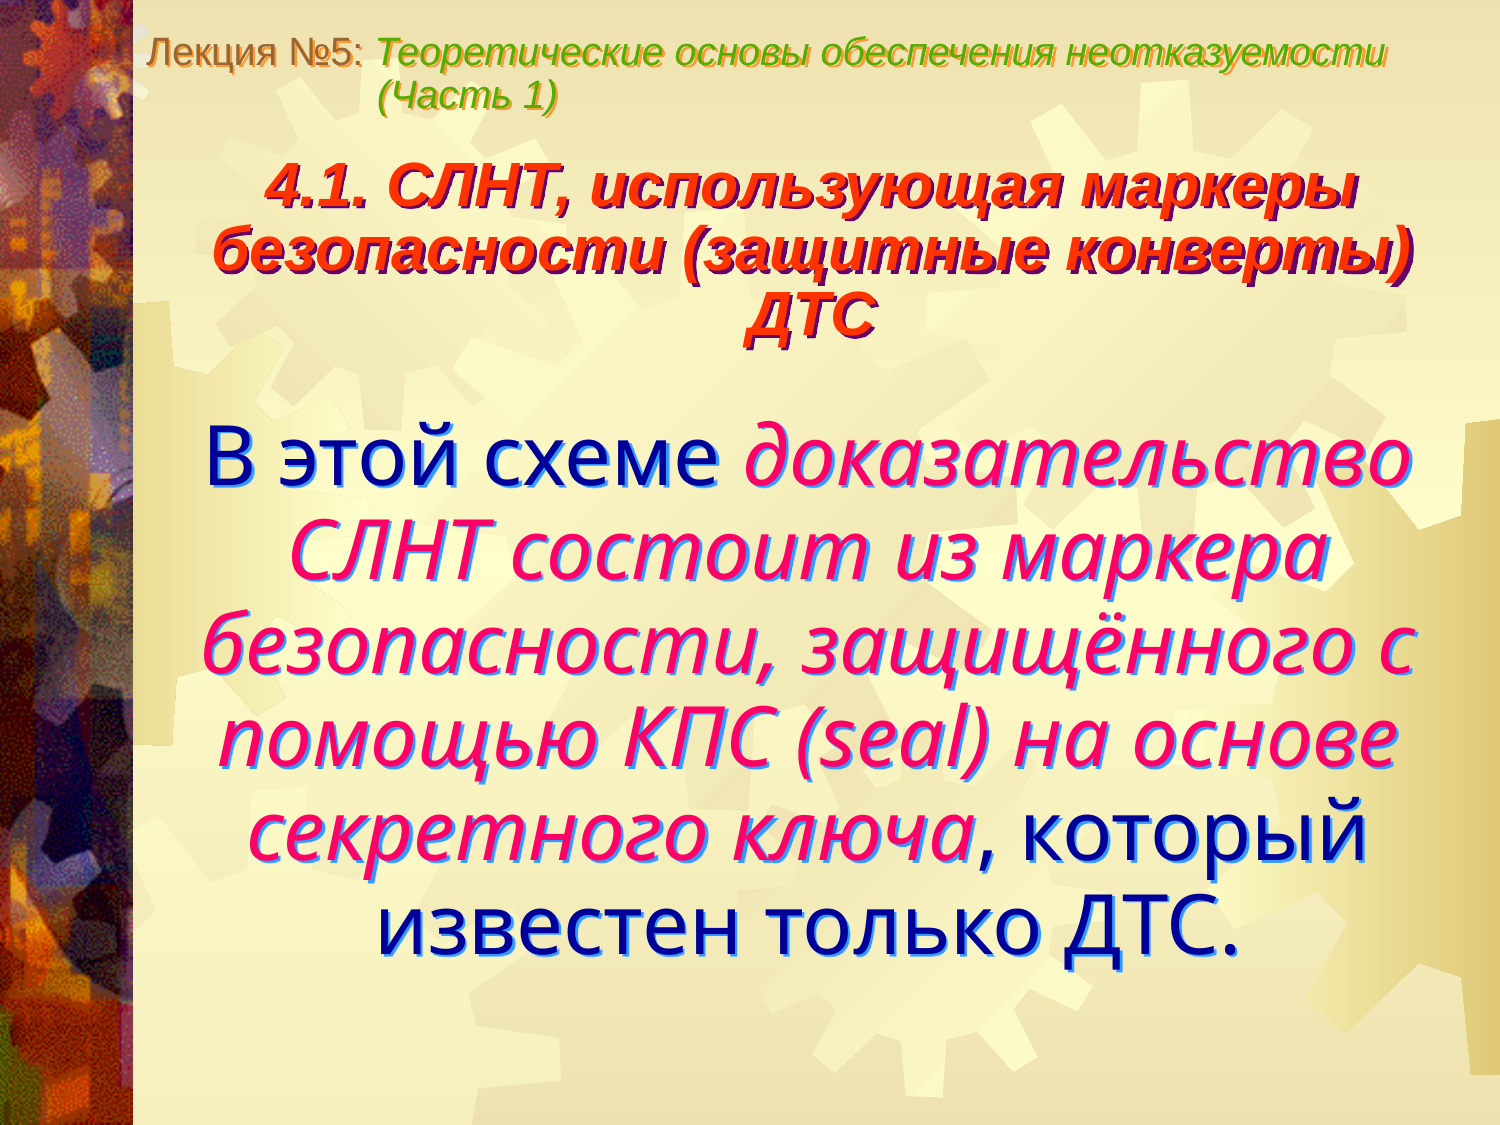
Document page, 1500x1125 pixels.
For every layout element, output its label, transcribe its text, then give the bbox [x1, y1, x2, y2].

picture [0, 0, 133, 1125]
text_box Лекция №5: Теоретические основы обеспечения неотказуемости (Часть 1) [123, 31, 1500, 117]
text_box 4.1. СЛНТ, использующая маркеры безопасности (защитные конверты) ДТС [123, 154, 1500, 348]
text_box В этой схеме доказательство СЛНТ состоит из маркера безопасности, защищённого с помощью КПС (seal) на основе секретного ключа, который известен только ДТС. [152, 408, 1465, 972]
